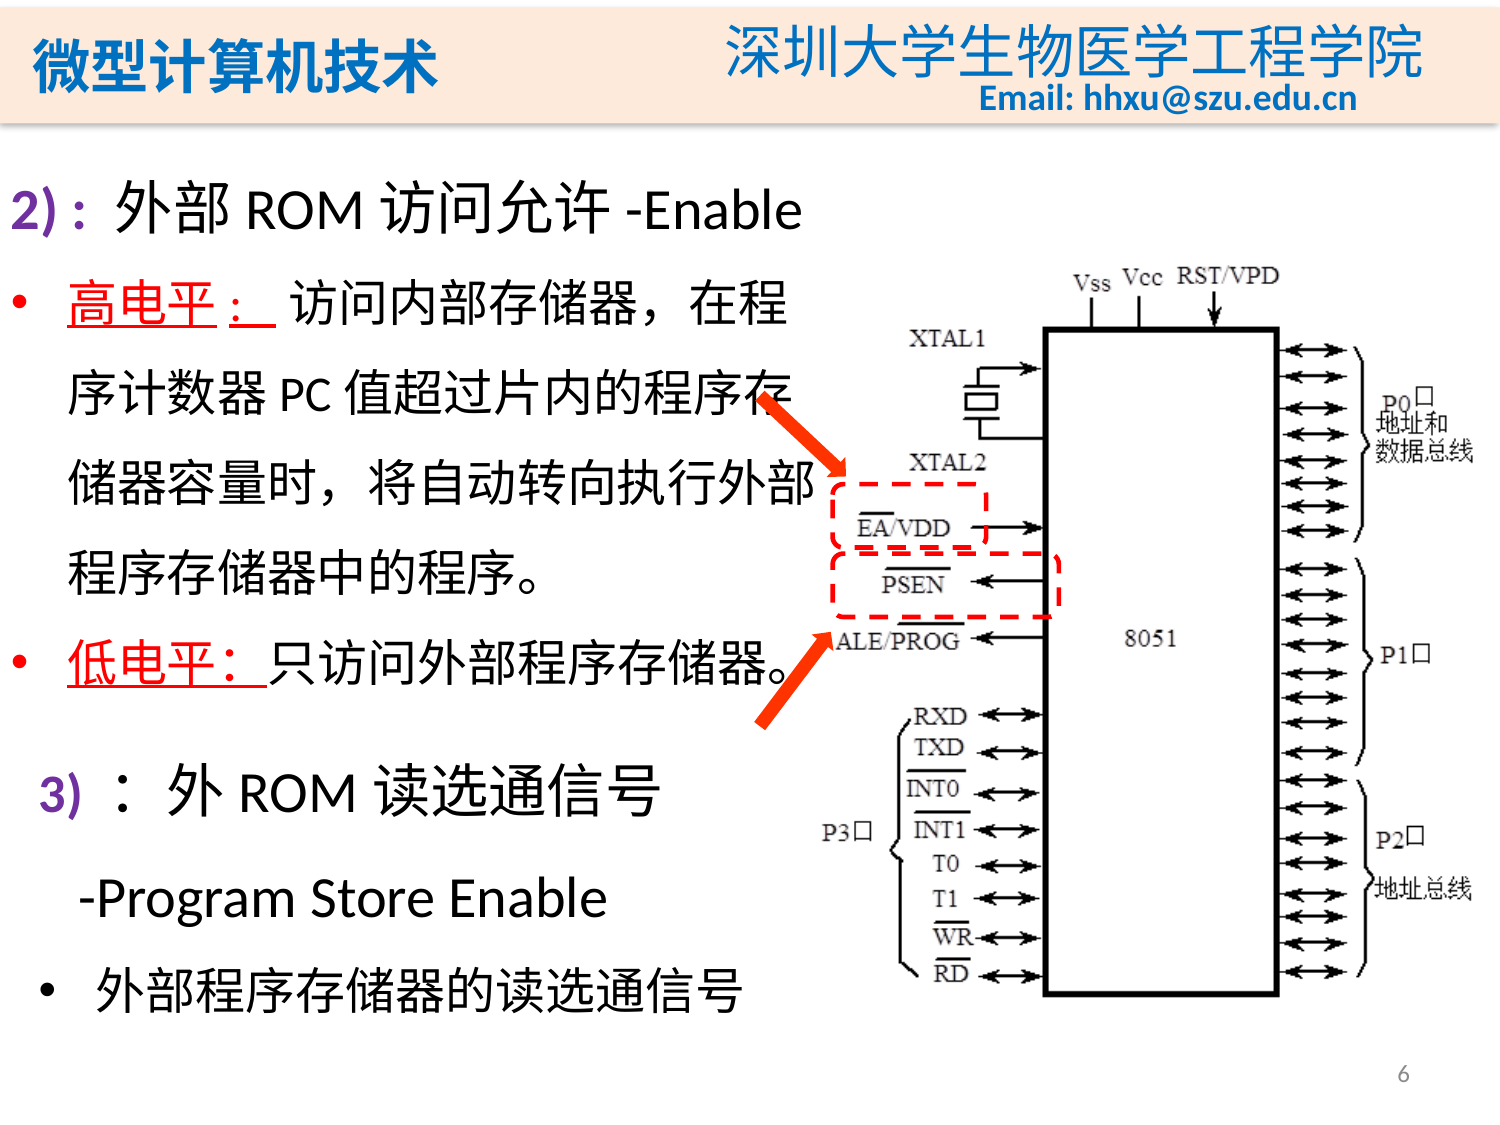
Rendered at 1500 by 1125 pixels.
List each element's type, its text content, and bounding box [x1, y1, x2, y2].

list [812, 256, 1495, 999]
slide_number 6 [1074, 1042, 1425, 1103]
text_box [752, 648, 807, 733]
text_box [753, 388, 807, 453]
